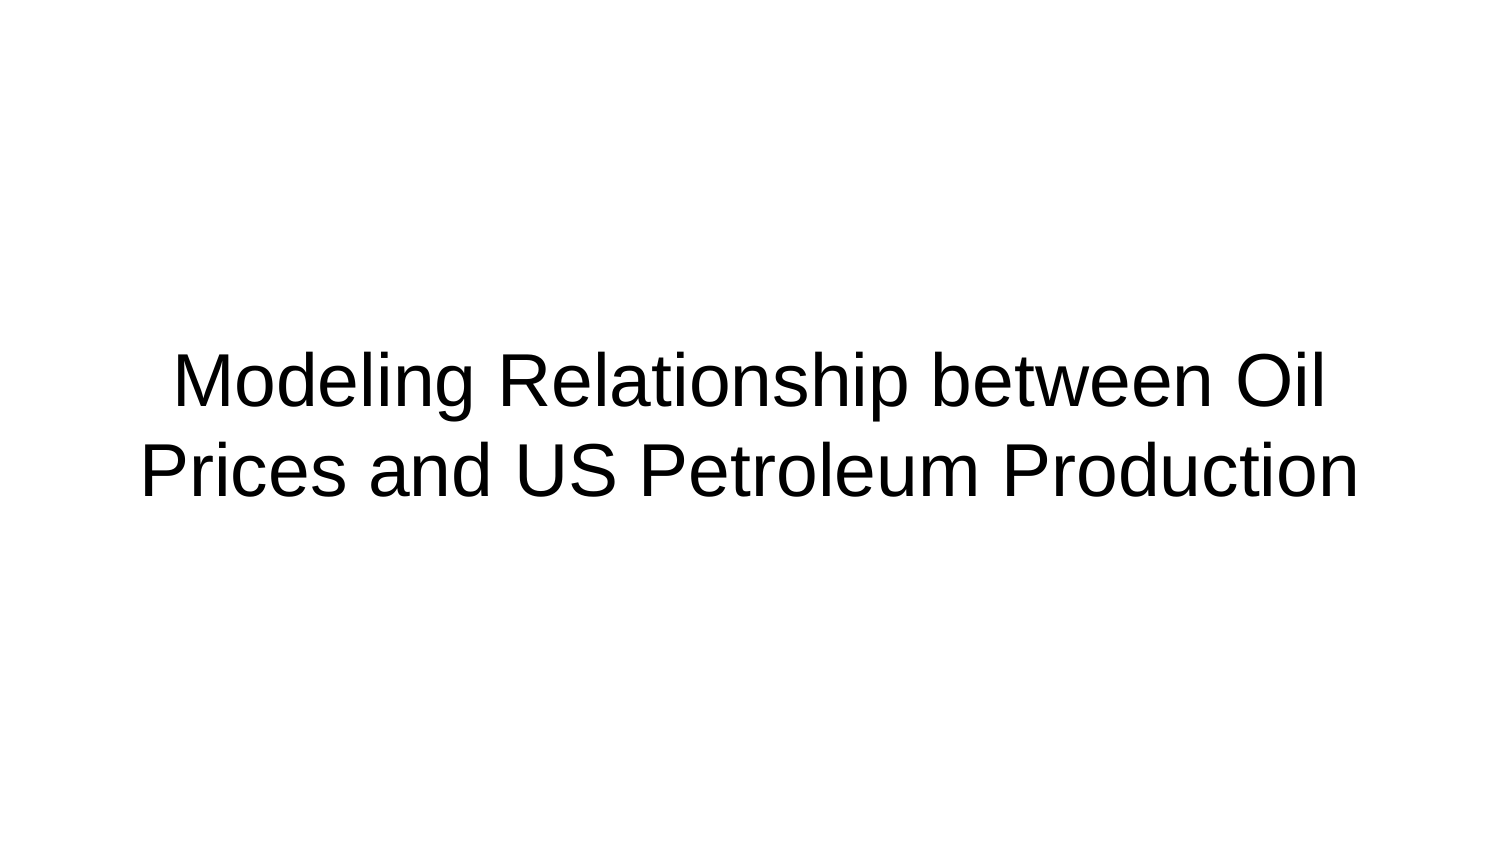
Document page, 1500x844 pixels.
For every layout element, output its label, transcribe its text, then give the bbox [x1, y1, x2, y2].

title Modeling Relationship between Oil Prices and US Petroleum Production [51, 352, 1449, 491]
